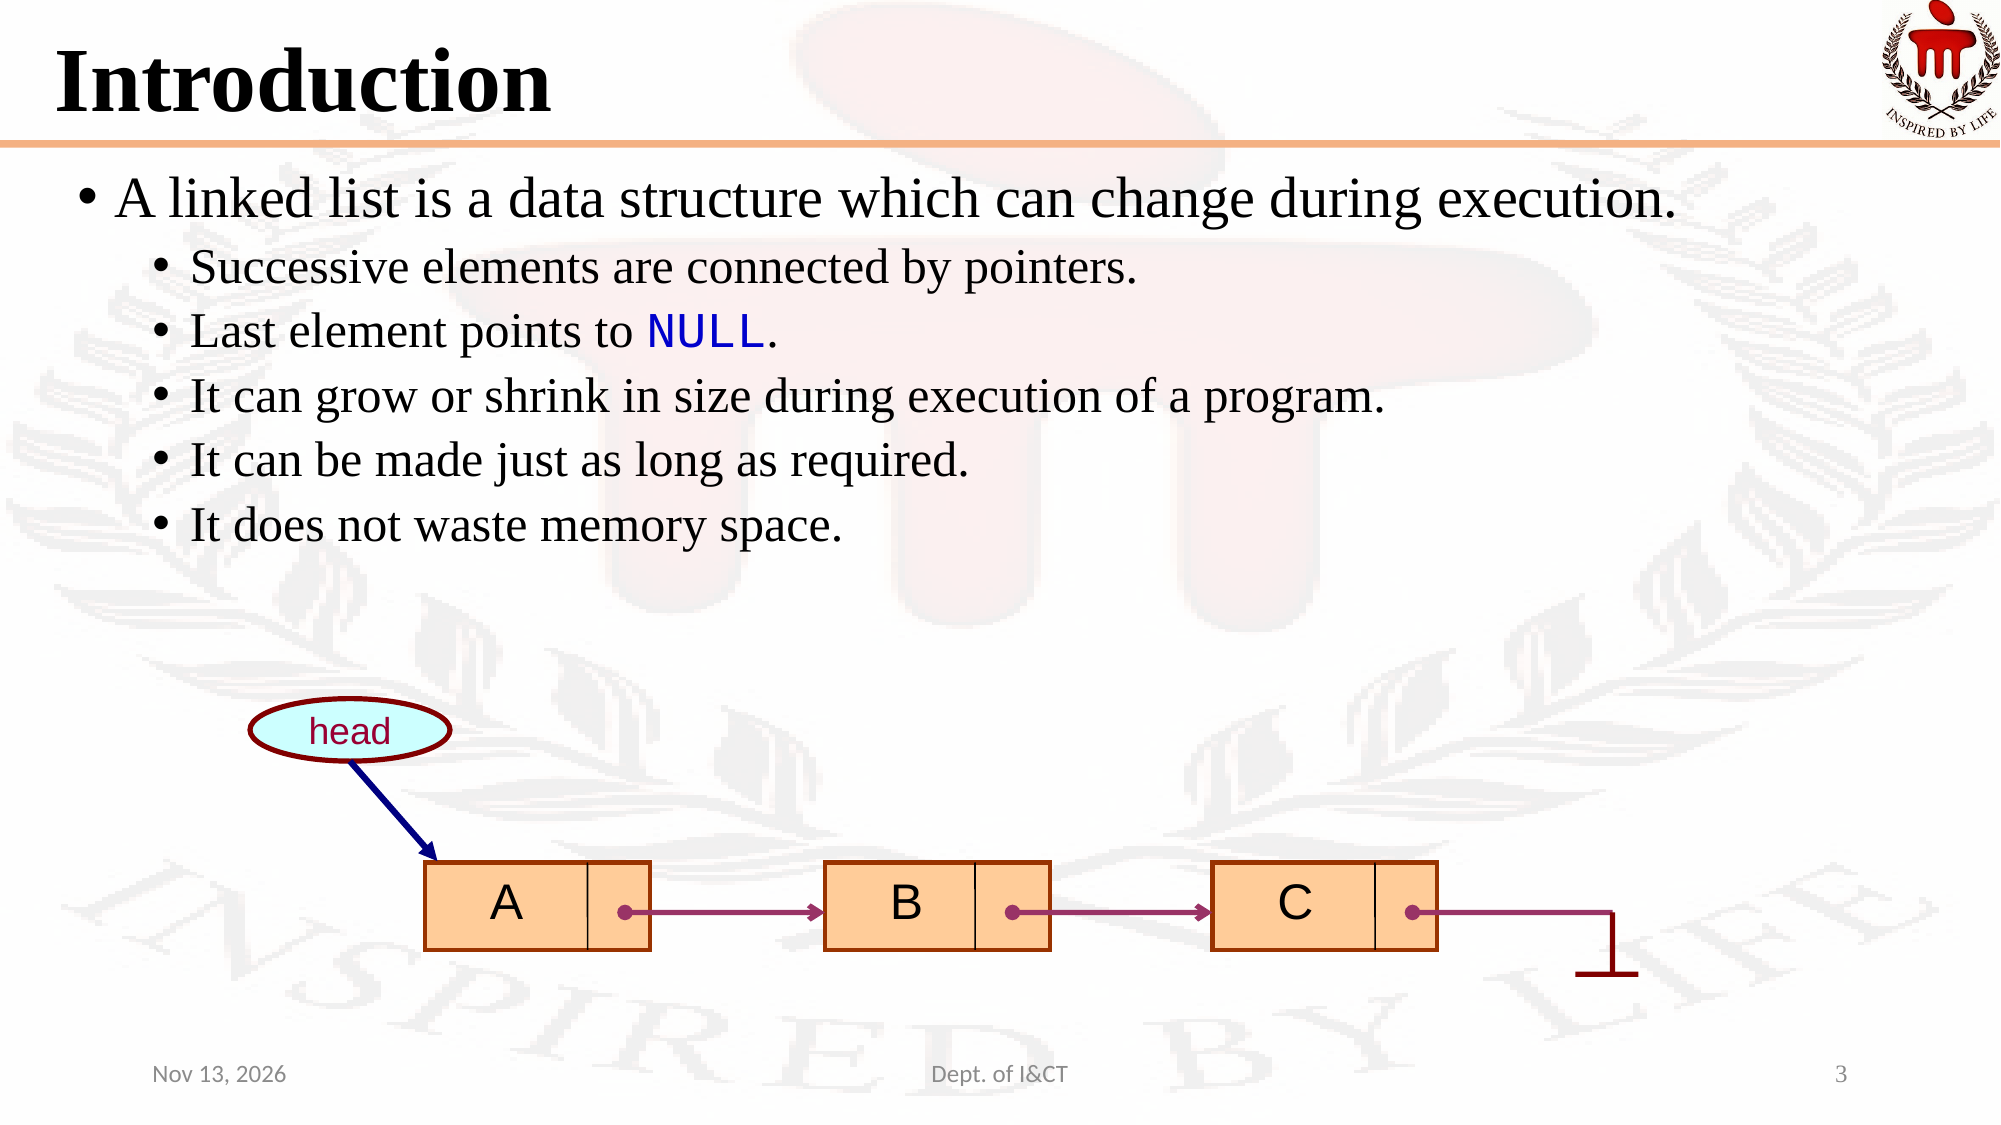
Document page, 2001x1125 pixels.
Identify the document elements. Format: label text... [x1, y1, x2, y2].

picture [1882, 0, 2000, 140]
footer Dept. of I&CT [662, 1042, 1338, 1103]
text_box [424, 862, 1639, 975]
title Introduction [39, 22, 1863, 141]
slide_number 3 [1412, 1042, 1863, 1103]
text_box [249, 698, 450, 862]
list A linked list is a data structure which can change during execution. Successive elements are connected by pointers. Last element points to NULL. It can grow or shrink in size during execution of a program. It can be made just as long as required. It does not waste memory space. [62, 159, 1971, 935]
slide_number 23-Nov-21 [137, 1042, 588, 1103]
